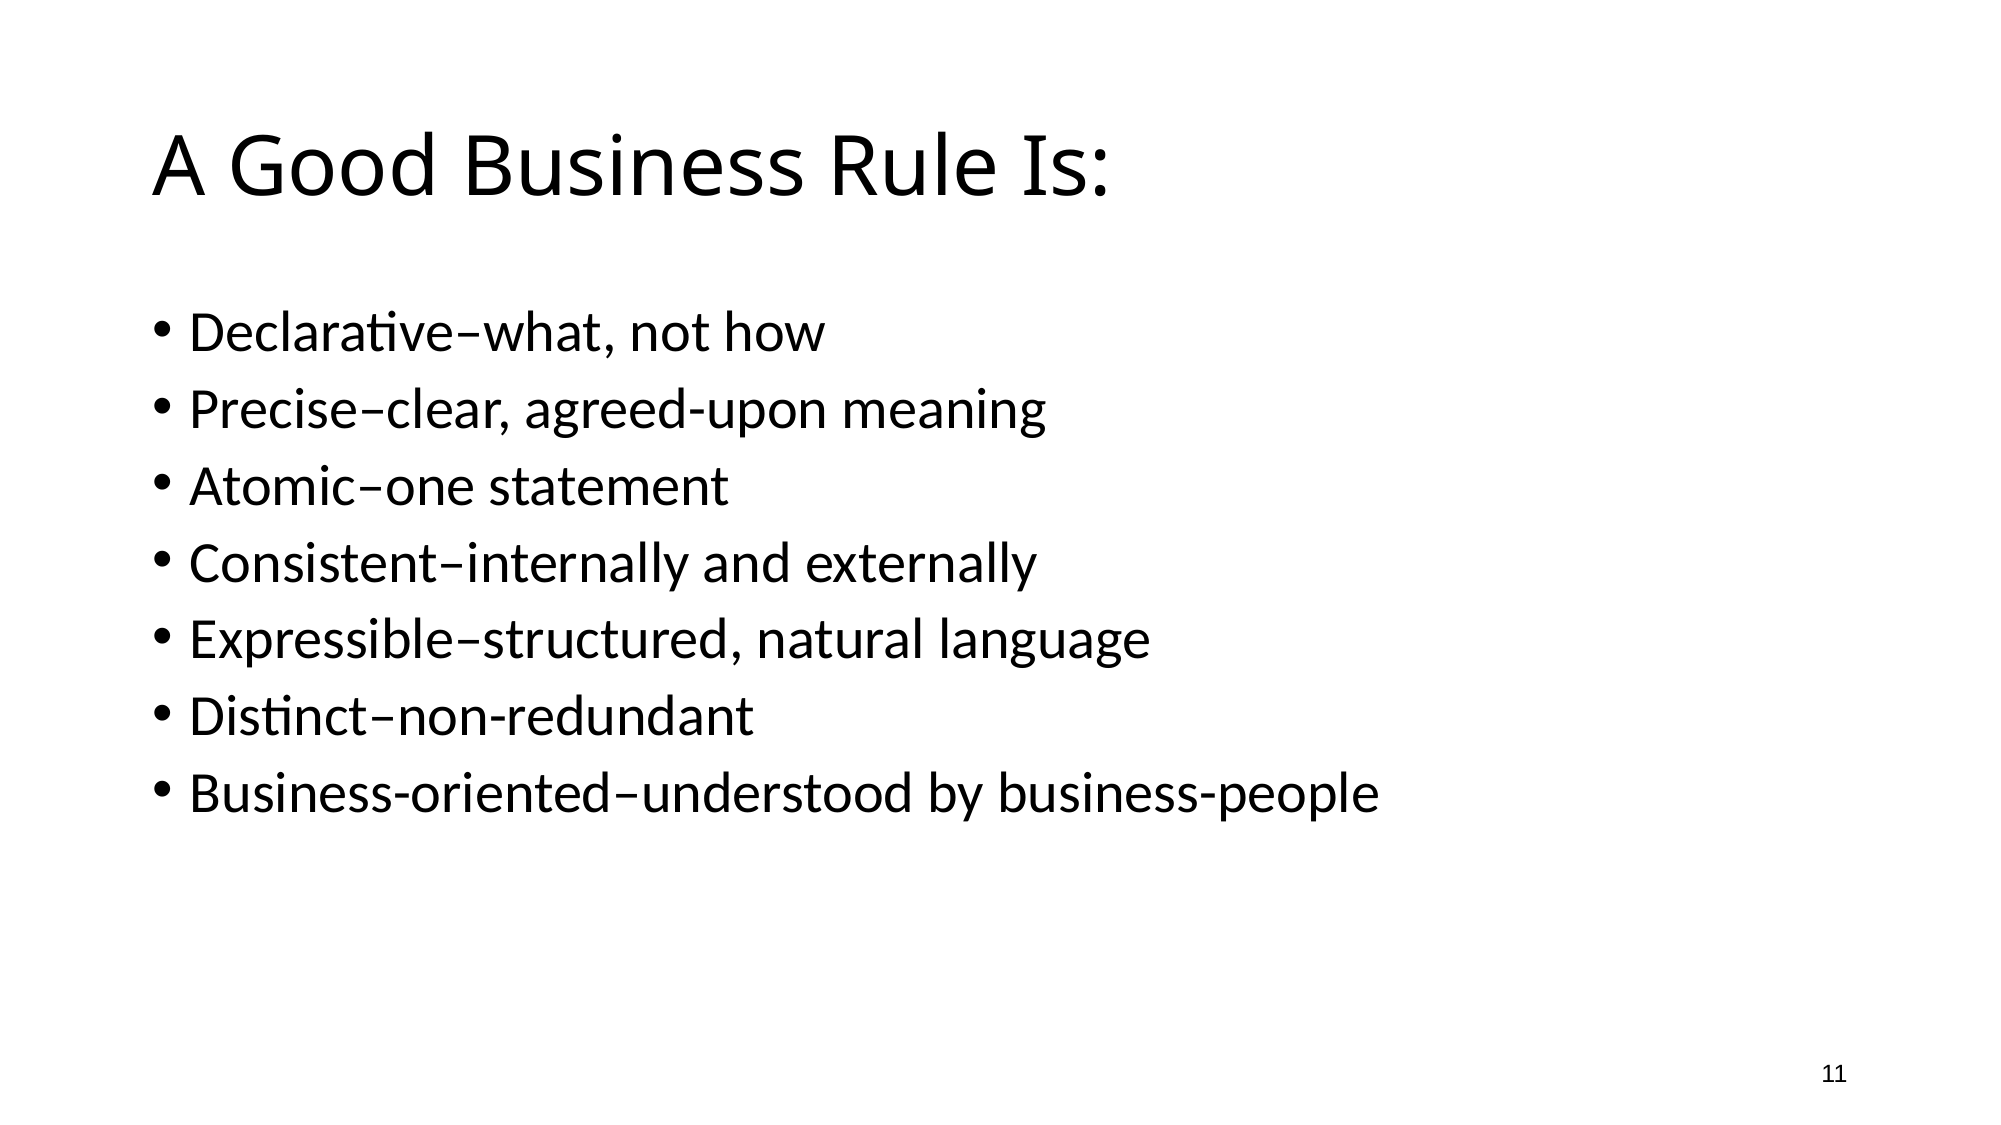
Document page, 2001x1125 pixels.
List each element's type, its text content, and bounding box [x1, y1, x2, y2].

slide_number 11 [1412, 1042, 1863, 1103]
list Declarative–what, not how Precise–clear, agreed-upon meaning Atomic–one statement Consistent–internally and externally Expressible–structured, natural language Distinct–non-redundant Business-oriented–understood by business-people [137, 299, 1863, 1014]
title A Good Business Rule Is: [137, 59, 1863, 278]
